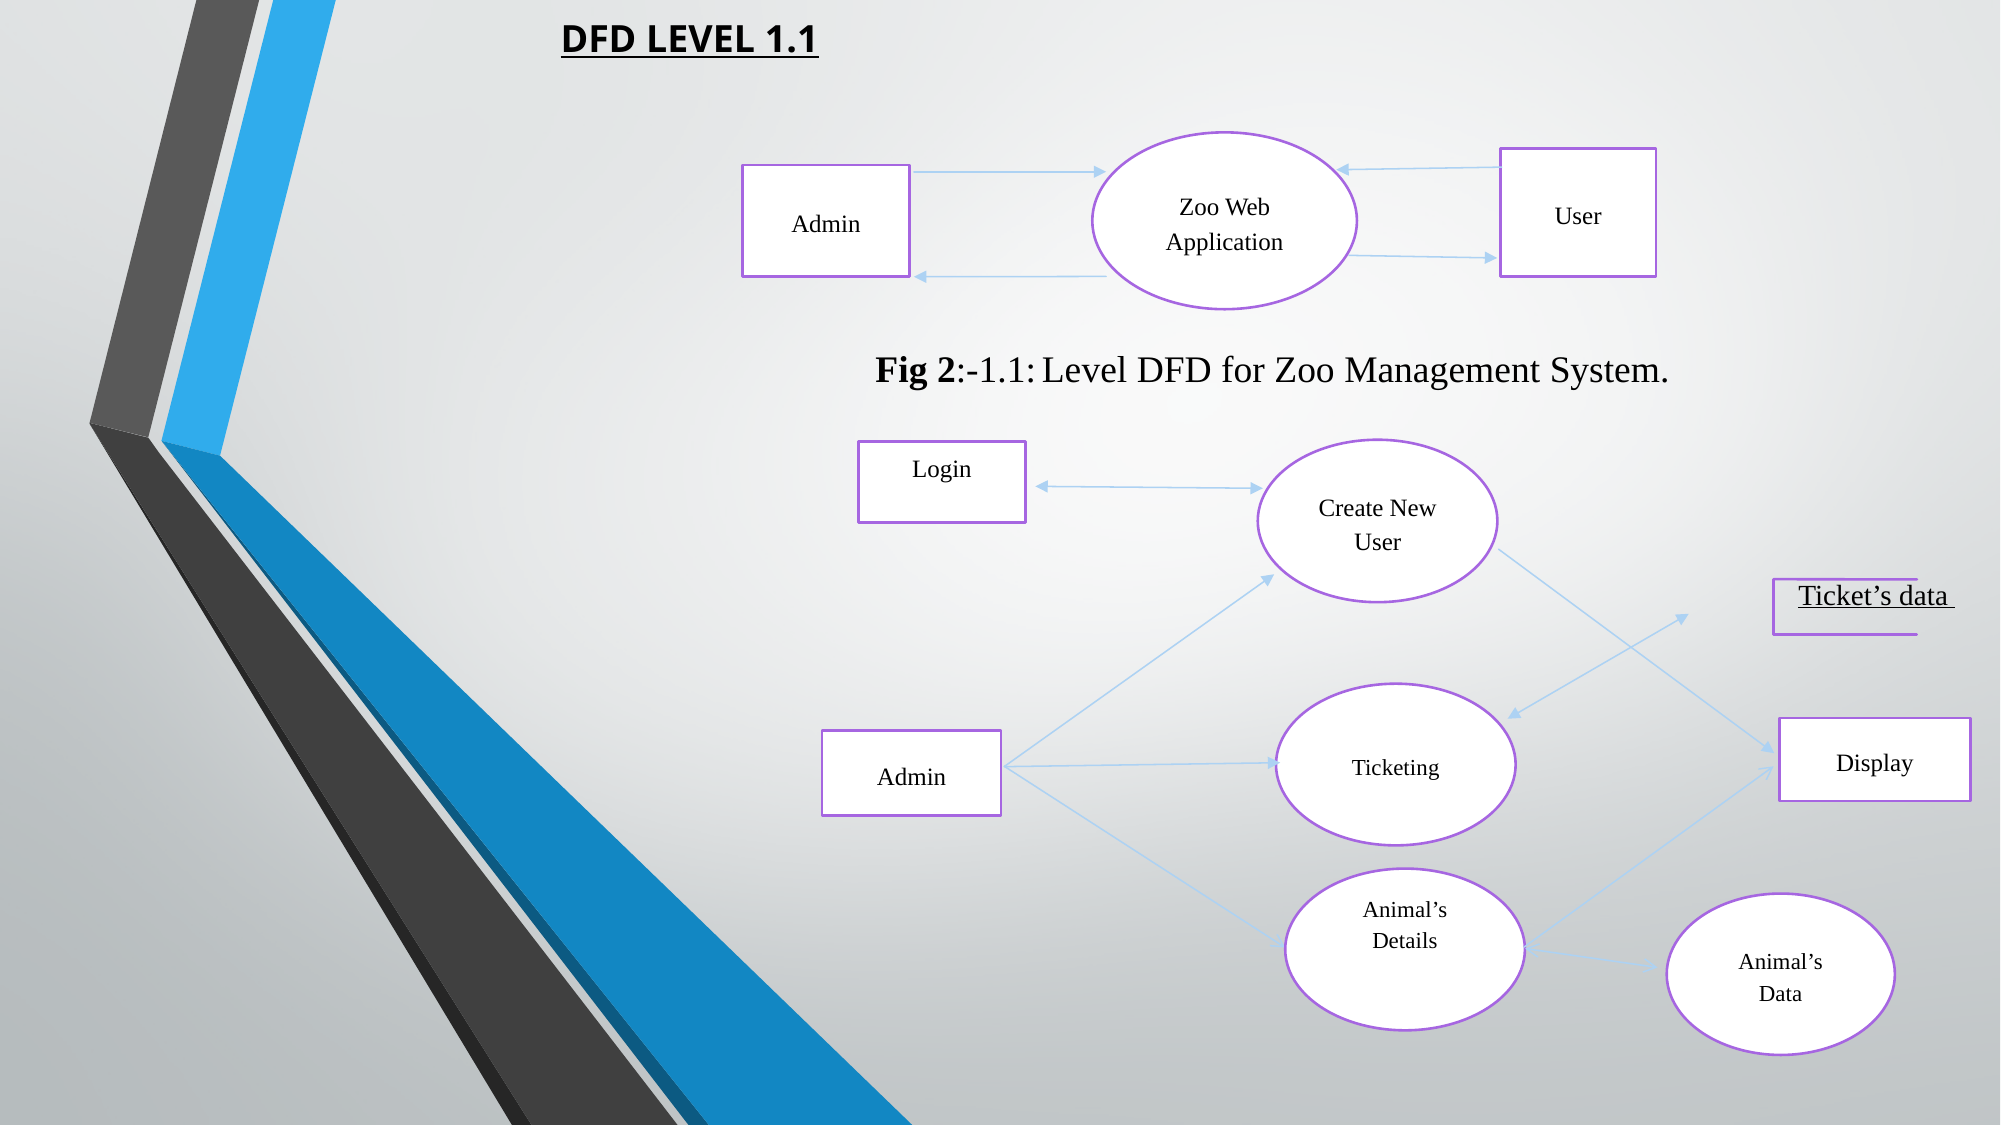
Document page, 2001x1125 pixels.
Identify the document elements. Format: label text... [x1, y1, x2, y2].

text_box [821, 439, 1971, 1056]
text_box Fig 2:-1.1: Level DFD for Zoo Management System. [518, 331, 1865, 398]
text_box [742, 132, 1657, 310]
title Ticket’s data [480, 568, 1971, 1125]
text_box [78, 168, 740, 259]
text_box [75, 0, 1883, 151]
subtitle [740, 151, 1656, 331]
